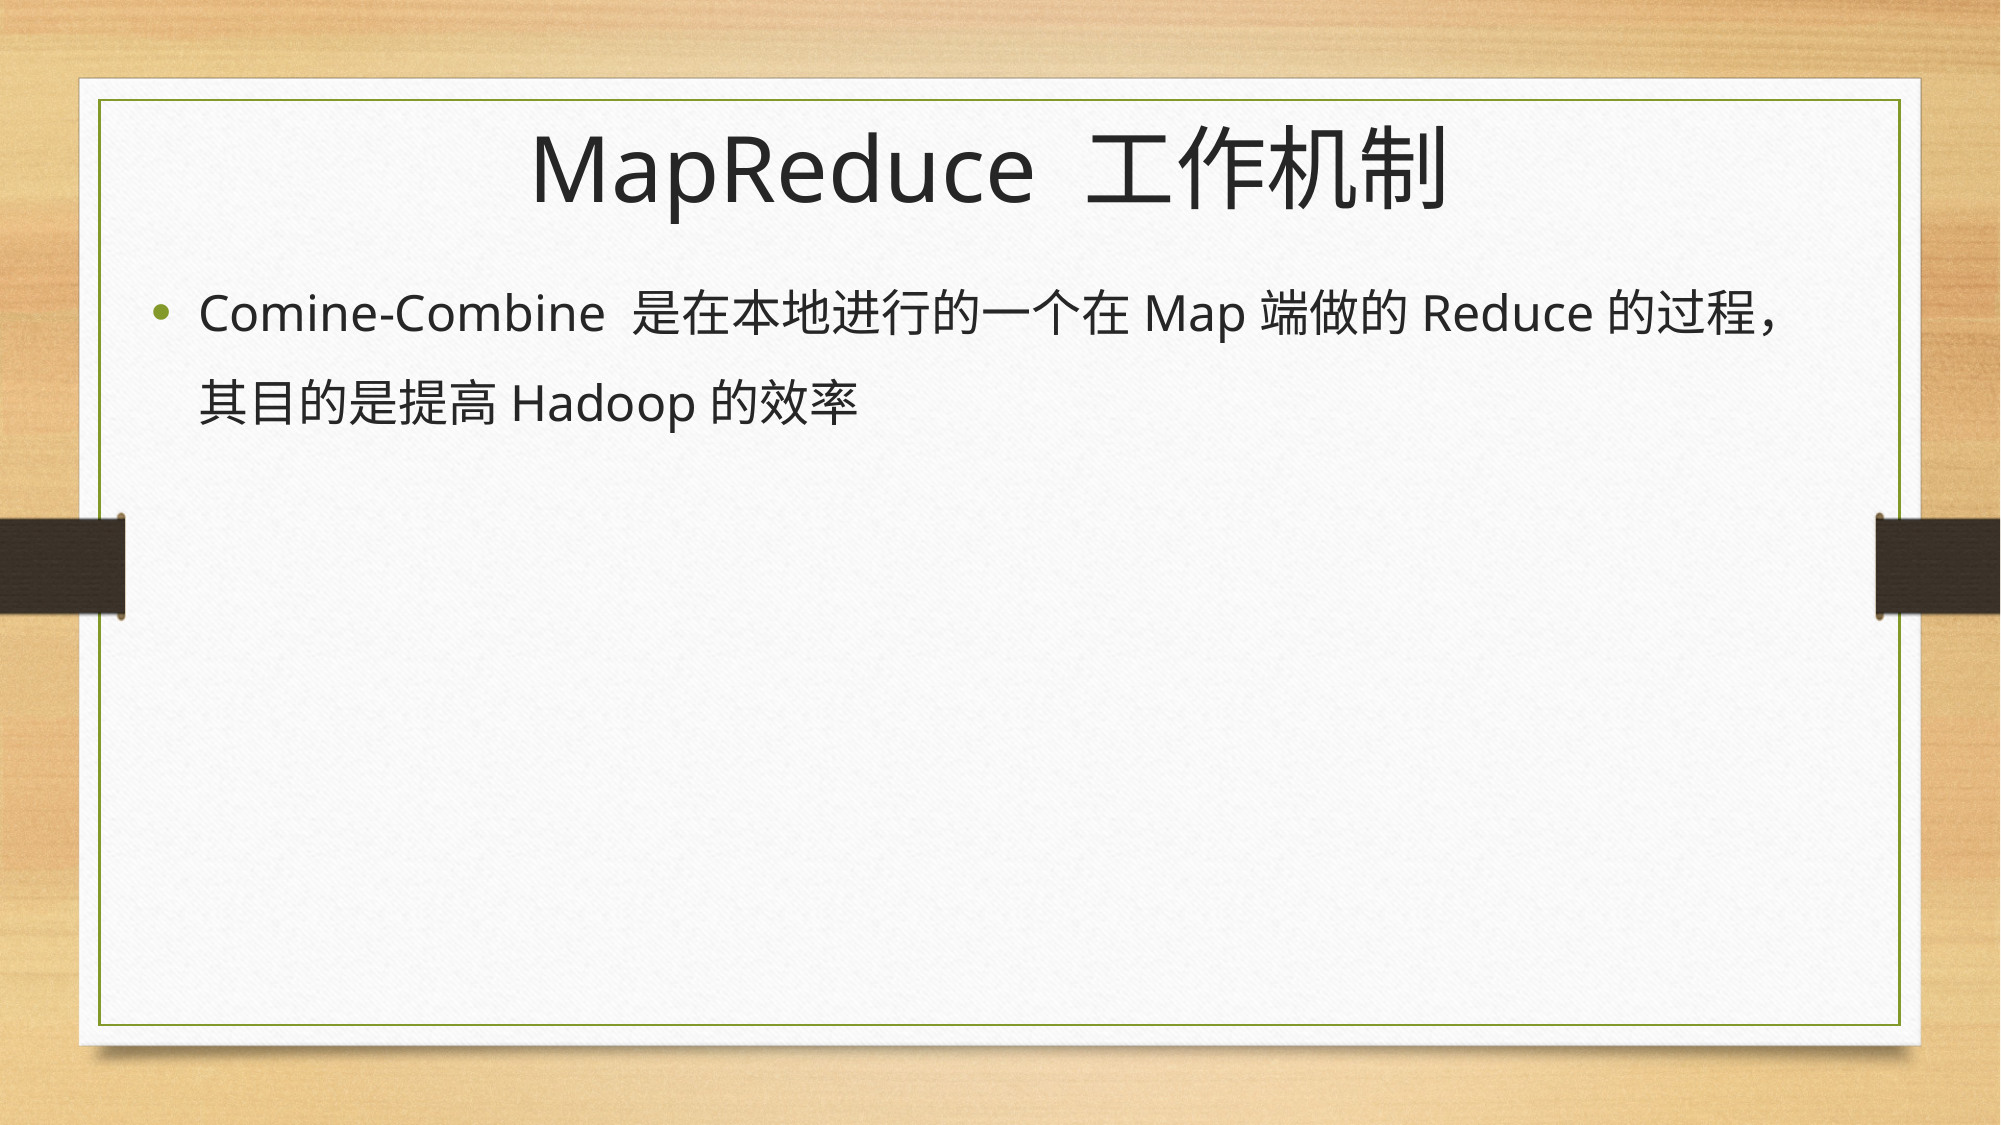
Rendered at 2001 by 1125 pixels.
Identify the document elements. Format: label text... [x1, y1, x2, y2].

picture [0, 0, 2001, 1125]
title MapReduce 工作机制 [212, 103, 1788, 229]
list Comine-Combine 是在本地进行的一个在Map端做的Reduce的过程，其目的是提高Hadoop的效率 [136, 243, 1860, 964]
